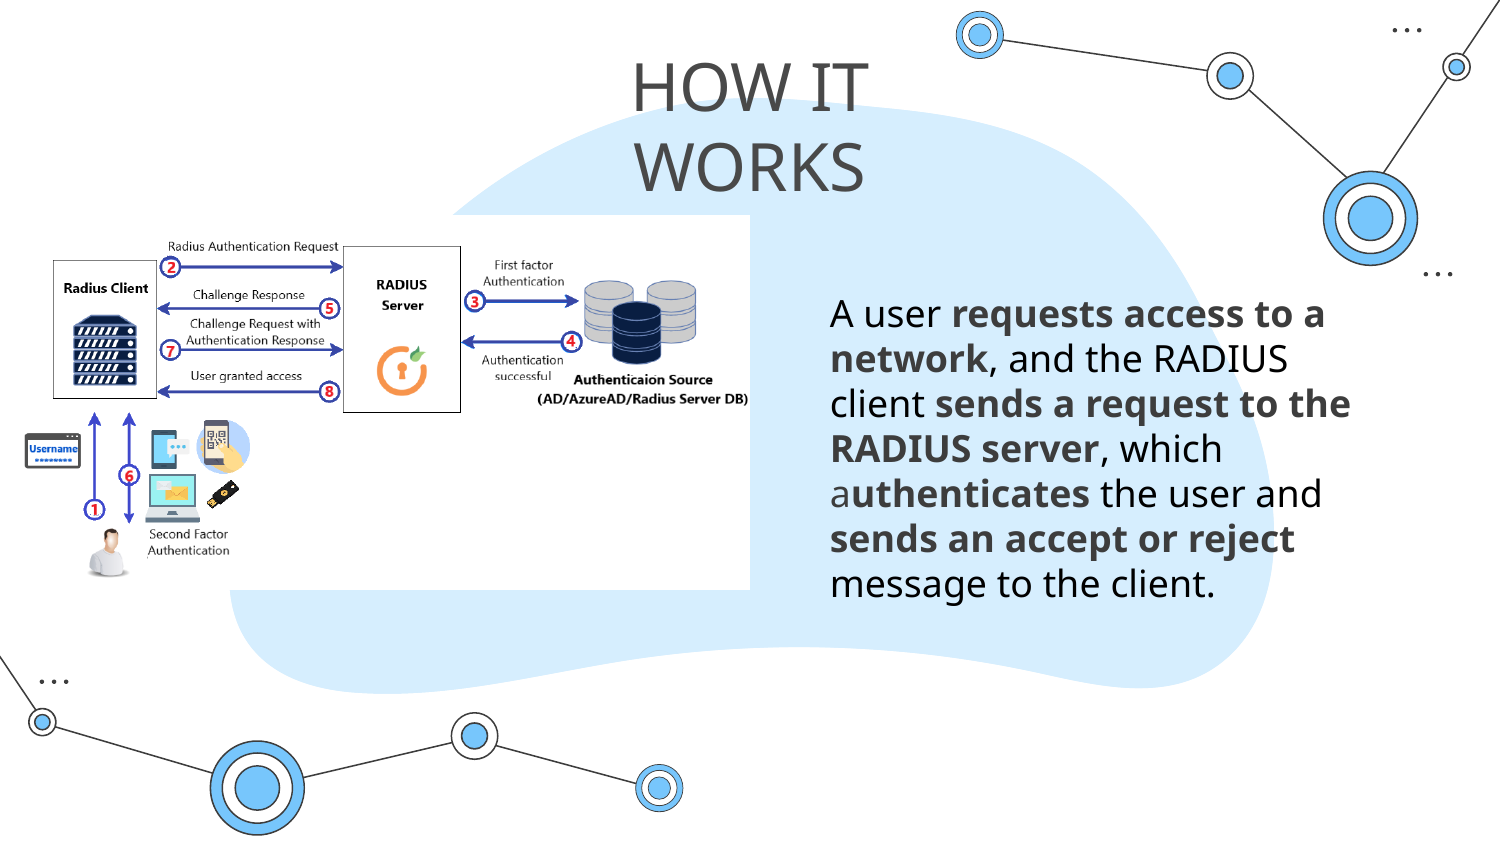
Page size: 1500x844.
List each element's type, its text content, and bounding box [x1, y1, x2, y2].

title HOW IT WORKS [507, 46, 993, 203]
text_box A user requests access to a network, and the RADIUS client sends a request to the RADIUS server, which authenticates the user and sends an accept or reject message to the client. [814, 274, 1399, 627]
picture [0, 215, 751, 590]
